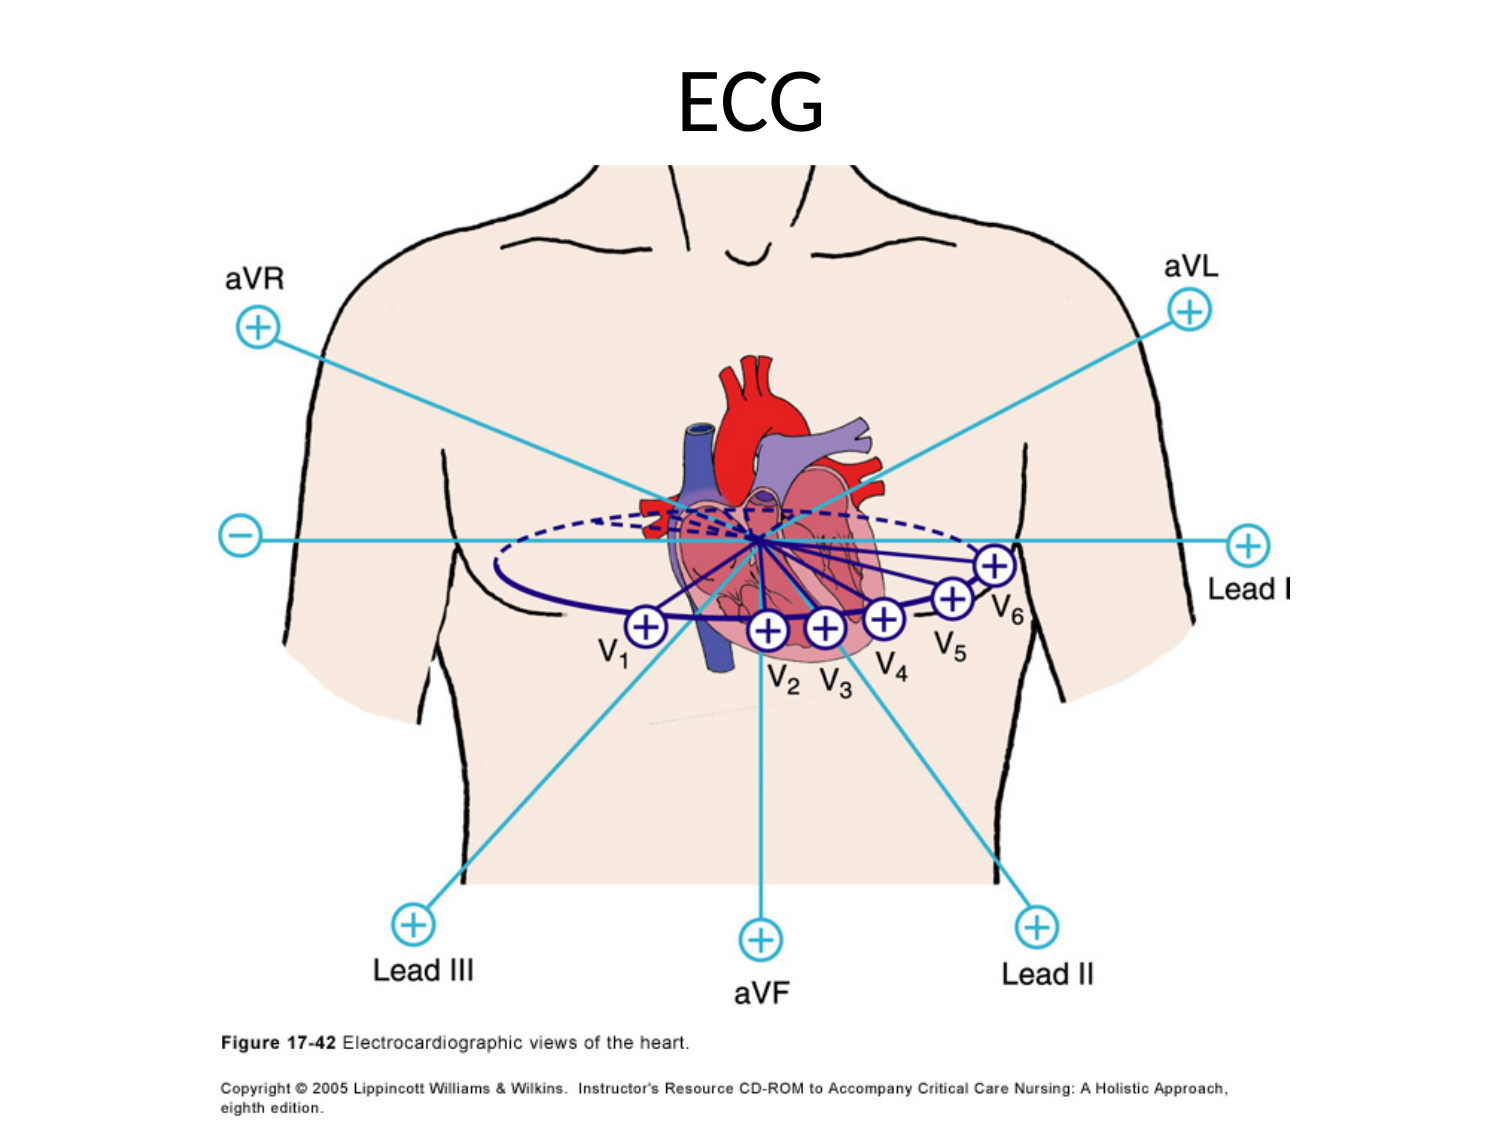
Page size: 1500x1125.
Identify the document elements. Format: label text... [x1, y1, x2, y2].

title ECG [76, 1, 1427, 189]
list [218, 165, 1290, 1125]
